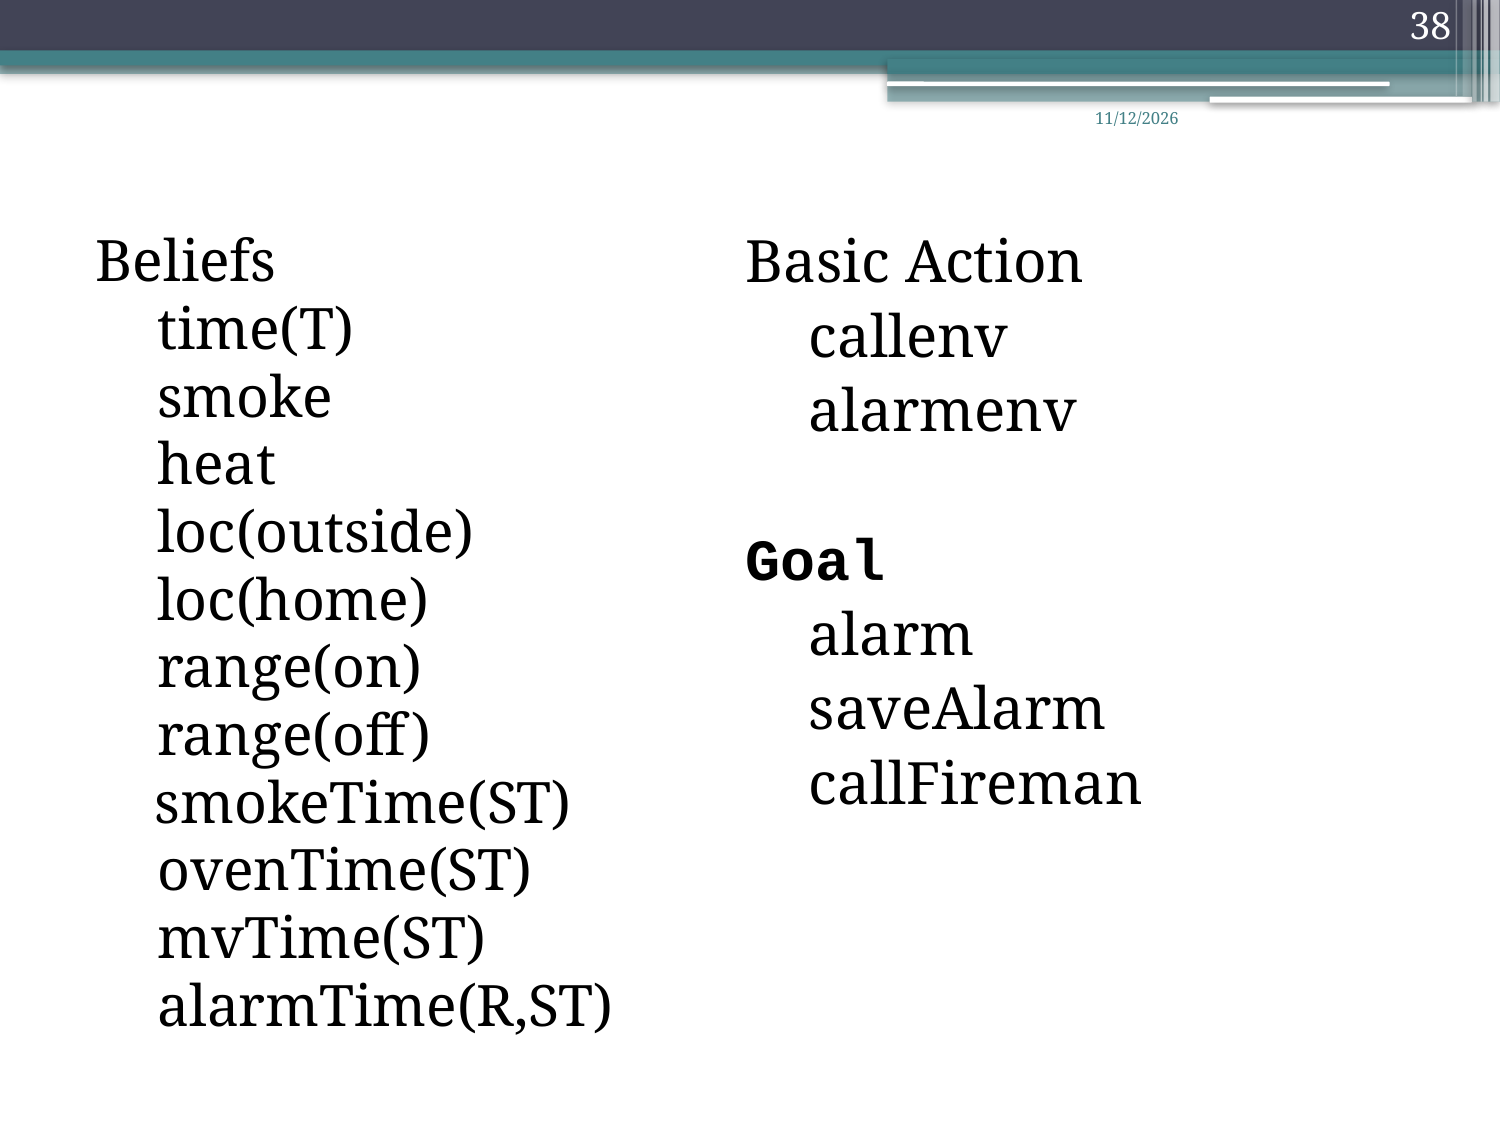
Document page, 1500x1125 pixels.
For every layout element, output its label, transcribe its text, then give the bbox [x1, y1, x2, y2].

text_box Basic Action callenv alarmenv Goal alarm saveAlarm callFireman [724, 224, 1338, 1001]
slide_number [1080, 100, 1238, 176]
title Safe Home Example [75, 187, 1425, 363]
list Beliefs time(T) smoke heat loc(outside) loc(home) range(on) range(off) smokeTime(ST) ovenTime(ST) mvTime(ST) alarmTime(R,ST) [75, 224, 688, 1050]
slide_number 38 [1341, 0, 1466, 61]
